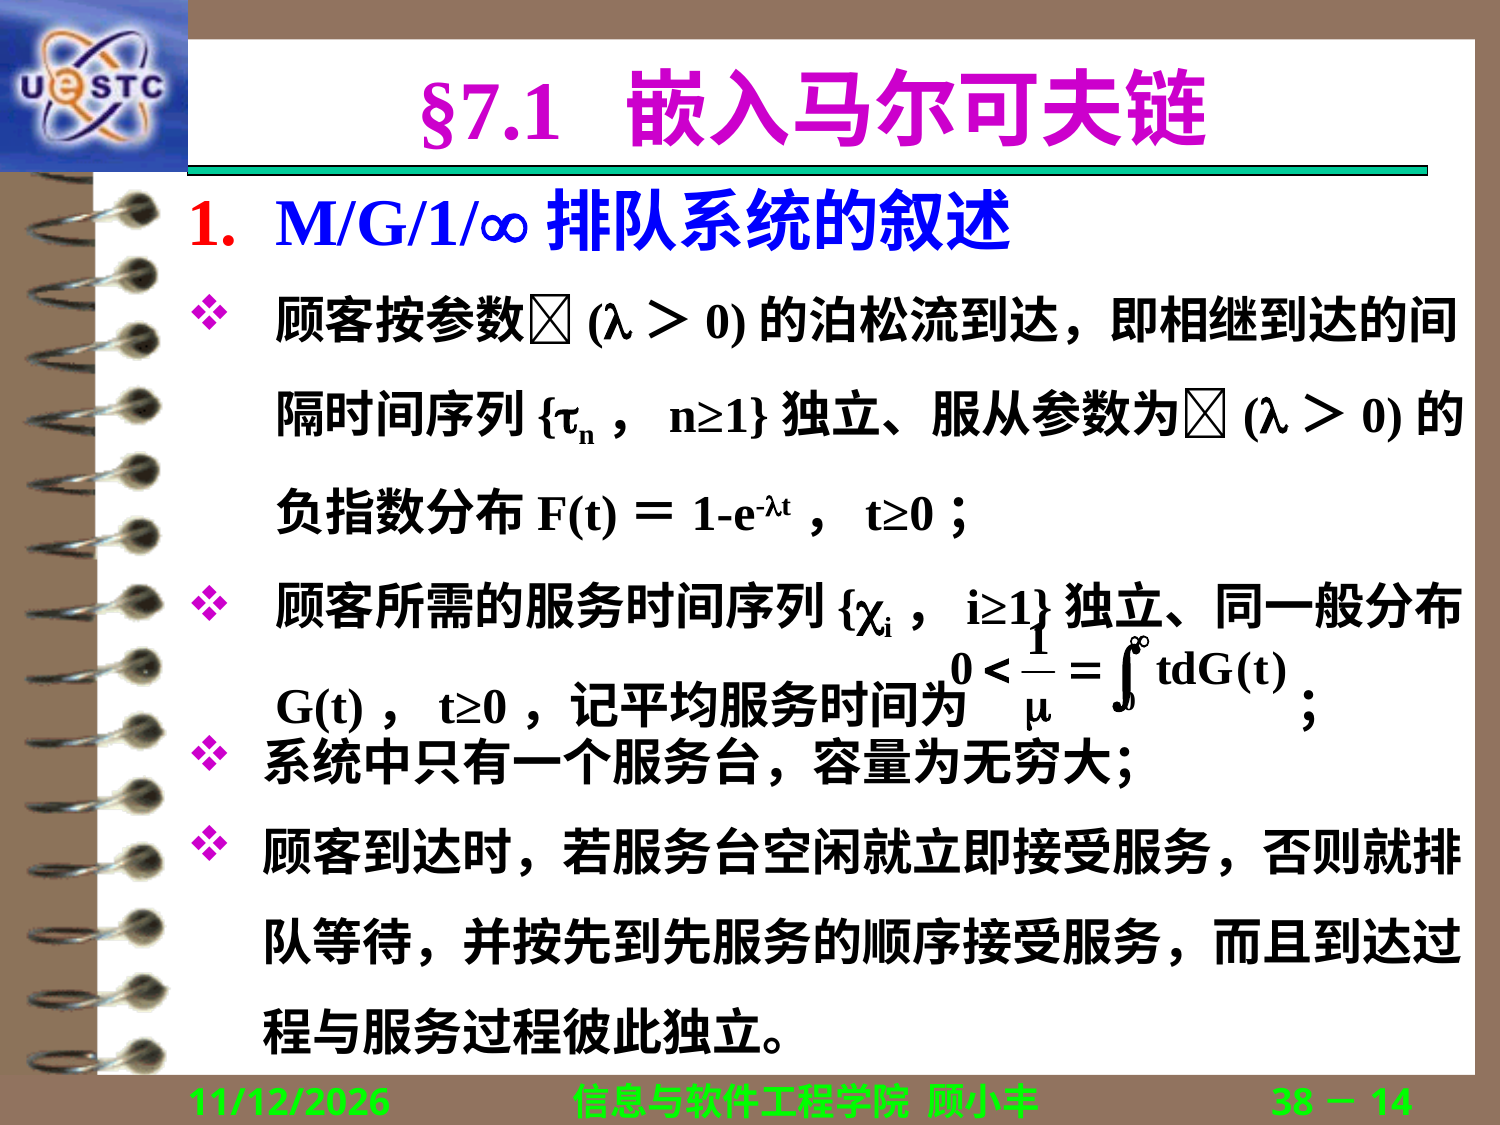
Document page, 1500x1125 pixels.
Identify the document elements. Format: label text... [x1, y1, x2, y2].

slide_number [187, 1077, 462, 1123]
footer 信息与软件工程学院 顾小丰 [462, 1077, 1151, 1123]
slide_number 38－14 [1162, 1077, 1413, 1123]
list M/G/1/排队系统的叙述 顾客按参数(＞0)的泊松流到达，即相继到达的间隔时间序列{n，n≥1}独立、服从参数为(＞0)的负指数分布F(t)＝1-e-t，t≥0； 顾客所需的服务时间序列{i，i≥1}独立、同一般分布G(t)，t≥0，记平均服务时间为 ； [187, 162, 1468, 699]
picture [0, 0, 194, 1075]
title §7.1 嵌入马尔可夫链 [200, 56, 1425, 157]
text_box 系统中只有一个服务台，容量为无穷大； 顾客到达时，若服务台空闲就立即接受服务，否则就排队等待，并按先到先服务的顺序接受服务，而且到达过程与服务过程彼此独立。 [187, 699, 1468, 1060]
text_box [943, 605, 1294, 740]
